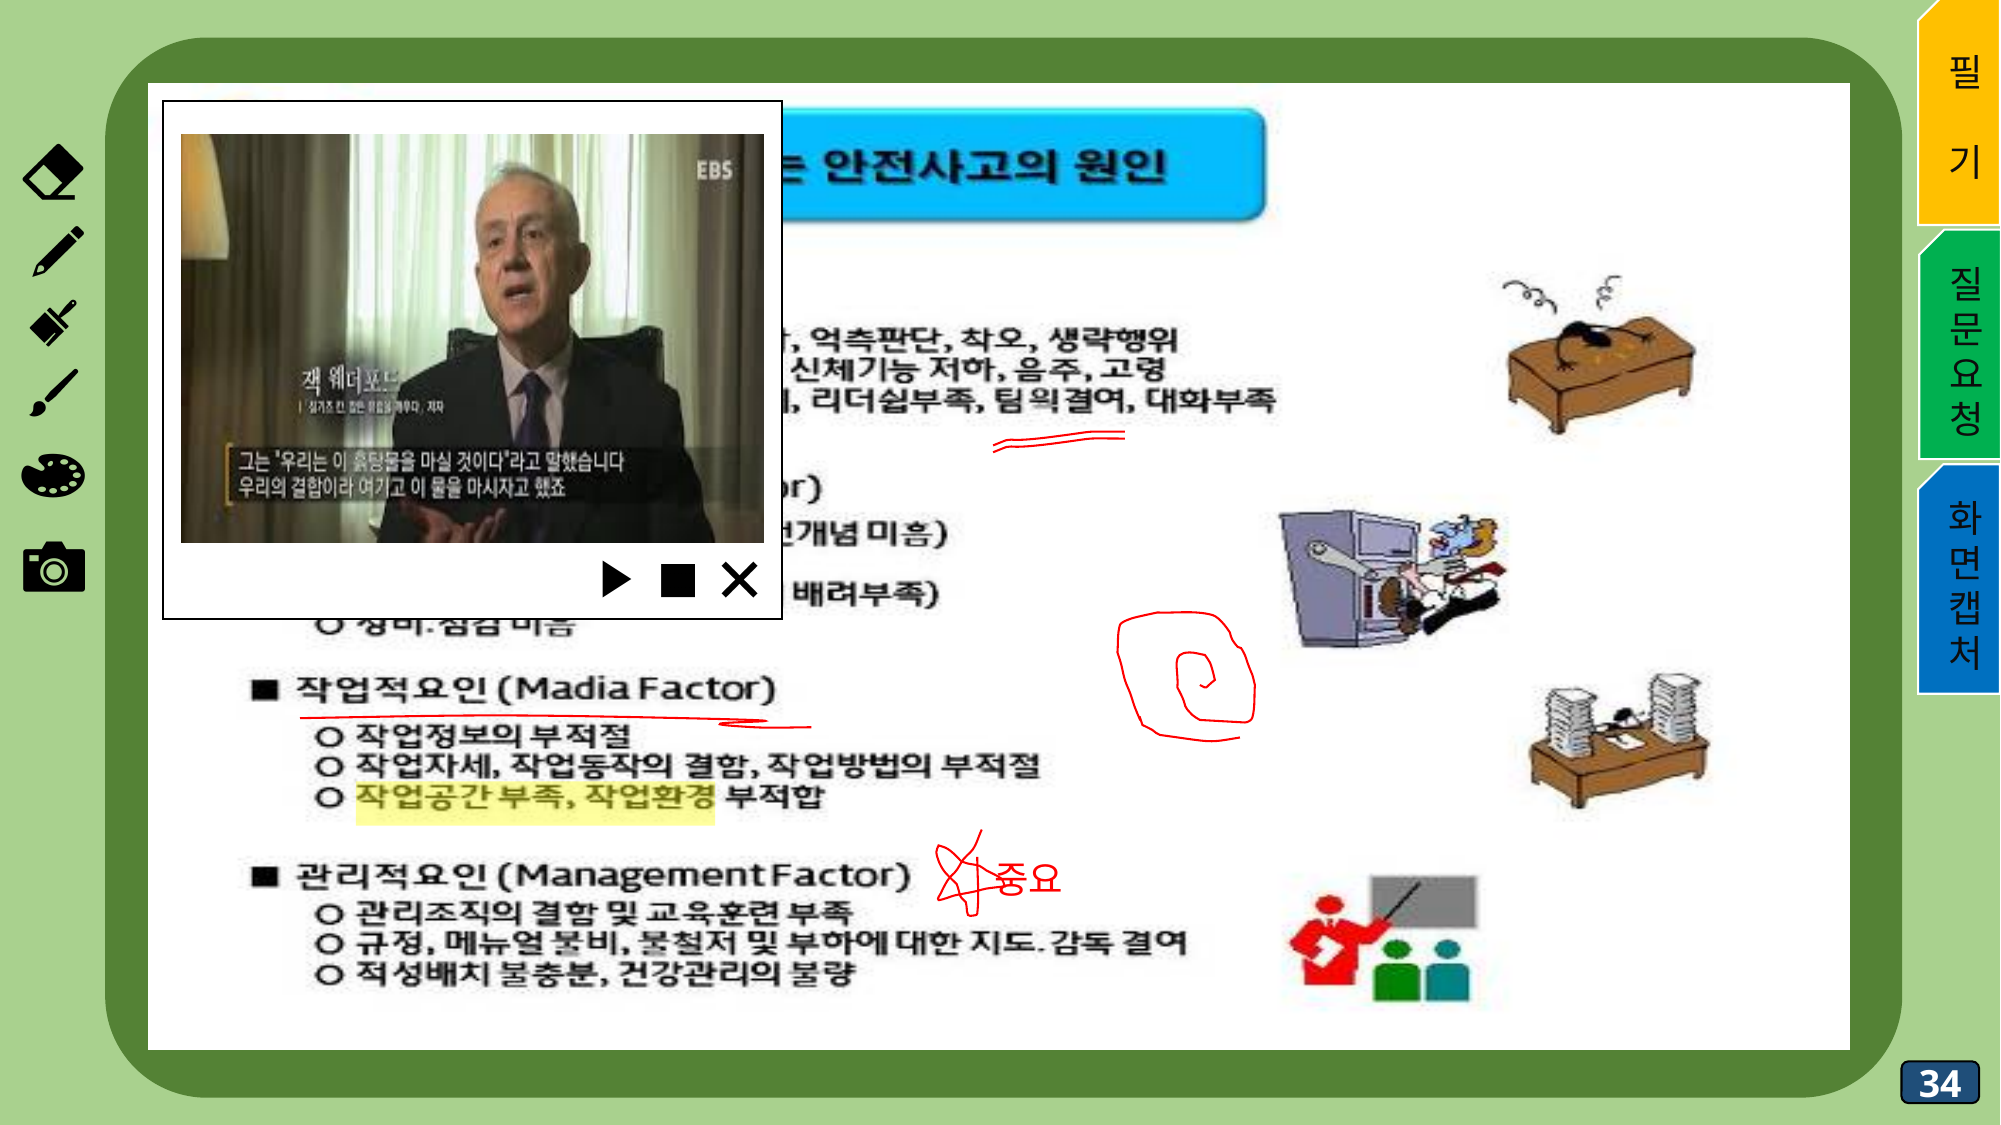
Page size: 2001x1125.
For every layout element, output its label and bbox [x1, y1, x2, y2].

picture [17, 530, 91, 603]
text_box [0, 0, 2000, 1125]
